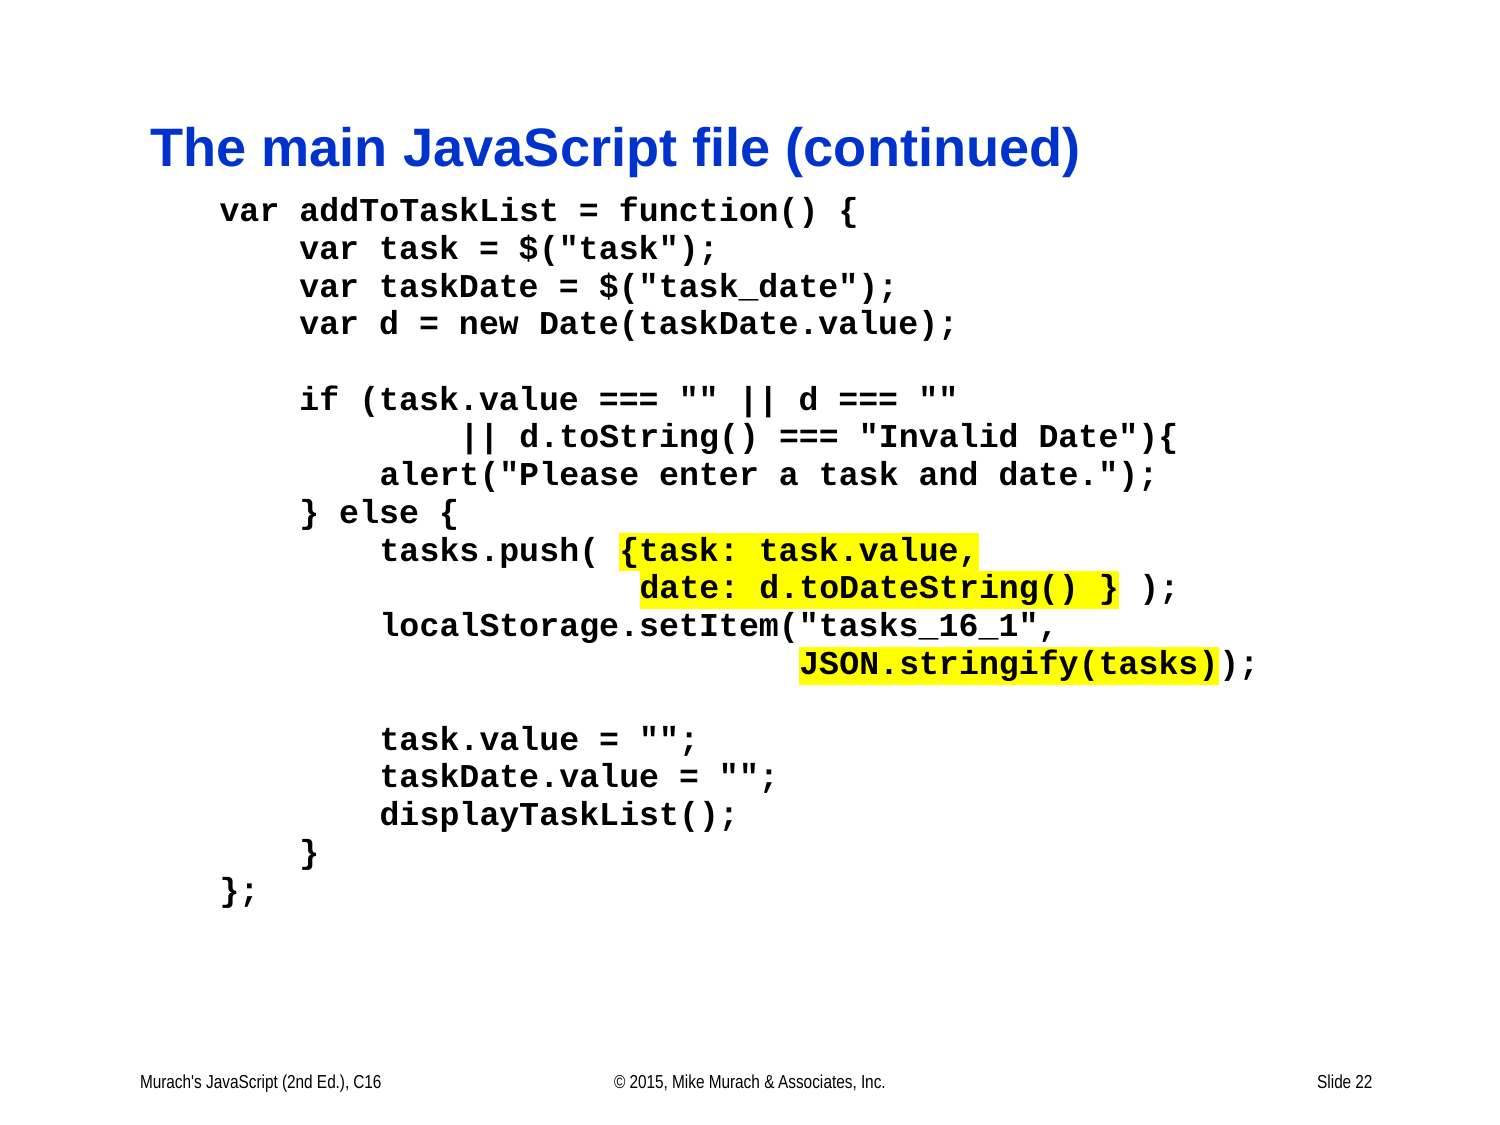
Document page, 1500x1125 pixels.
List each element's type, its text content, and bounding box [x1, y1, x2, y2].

slide_number Slide 22 [1074, 1025, 1388, 1100]
footer © 2015, Mike Murach & Associates, Inc. [474, 1025, 1025, 1100]
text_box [162, 193, 1361, 913]
title The main JavaScript file (continued) [150, 112, 1350, 179]
slide_number Murach's JavaScript (2nd Ed.), C16 [125, 1025, 450, 1100]
